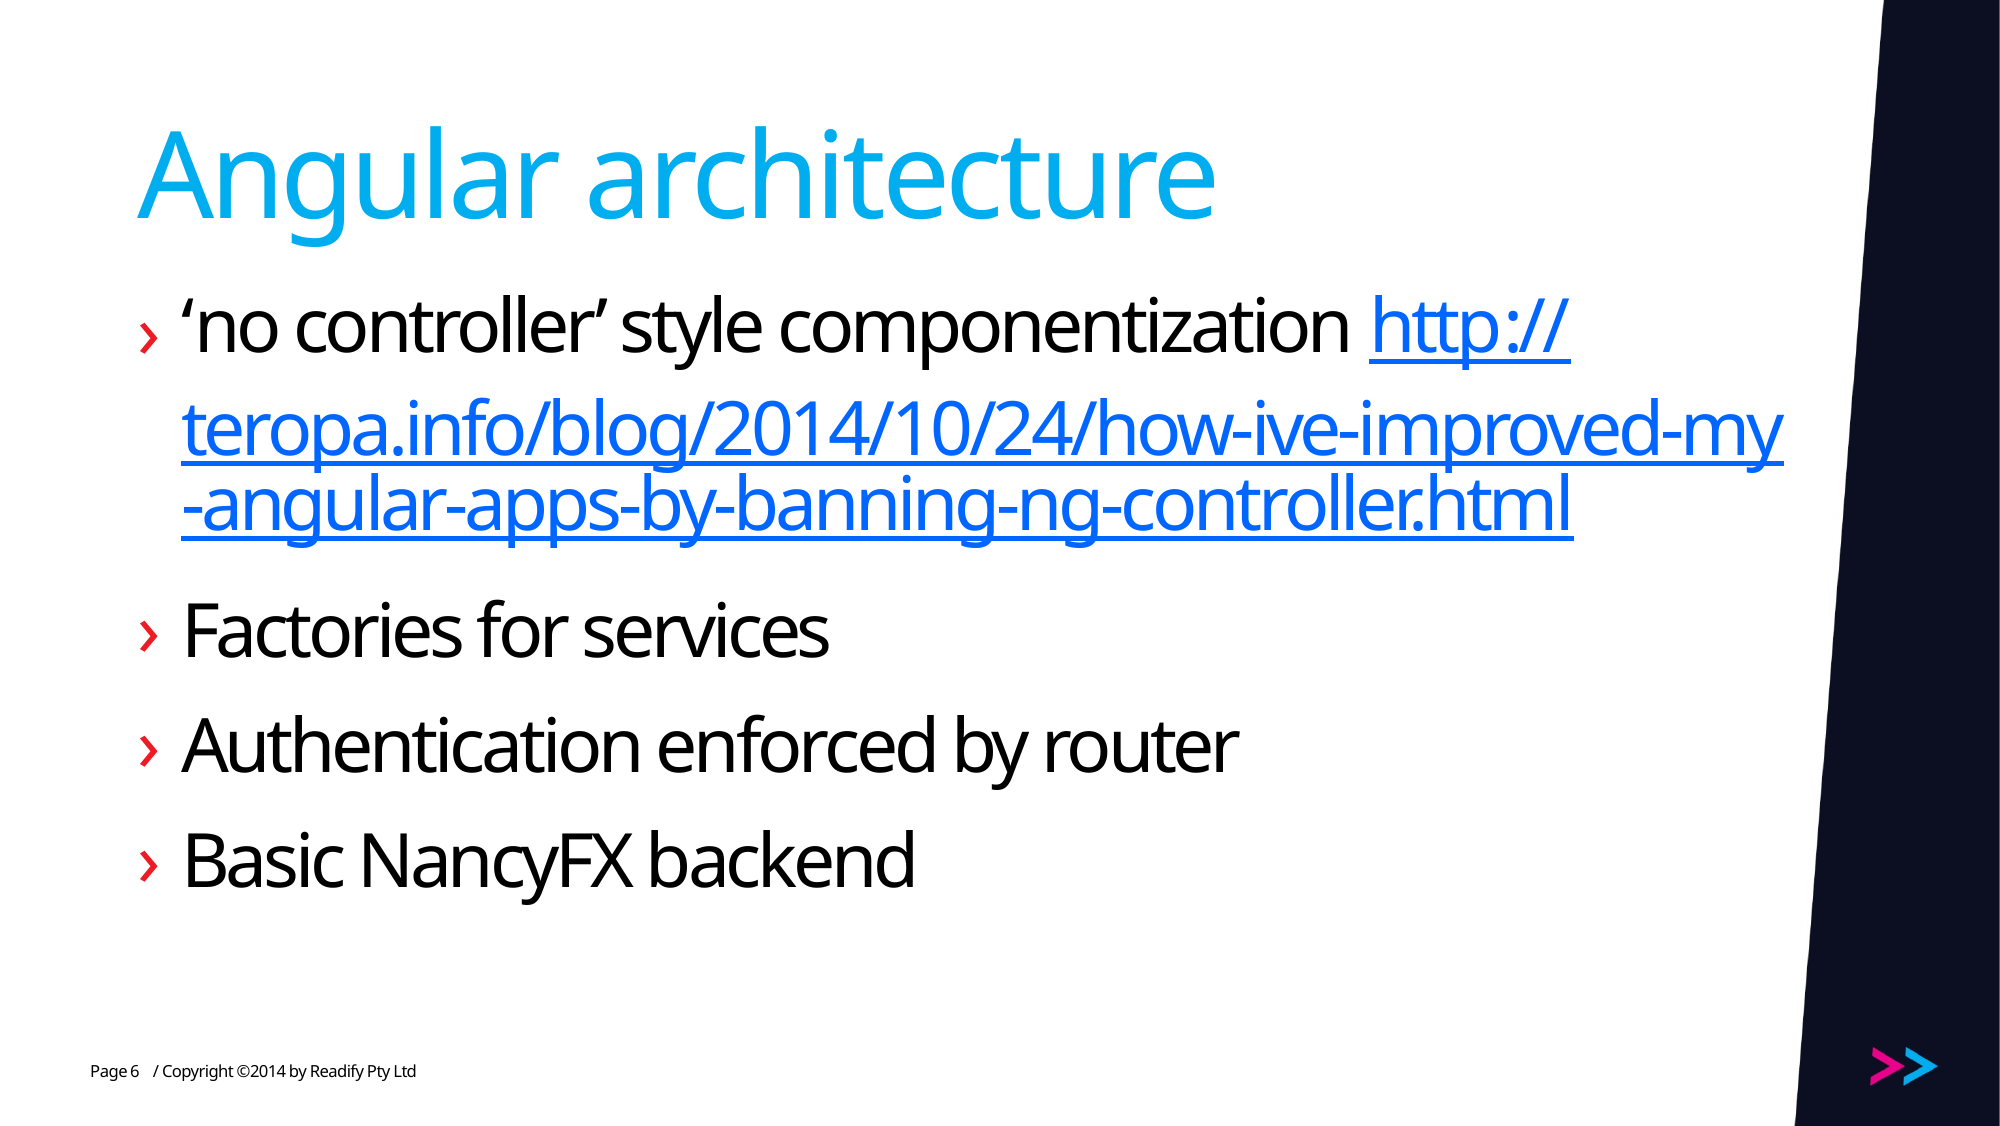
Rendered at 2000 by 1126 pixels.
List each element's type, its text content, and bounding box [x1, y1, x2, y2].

picture [0, 0, 2000, 1126]
slide_number 6 [130, 1061, 166, 1113]
list ‘no controller’ style componentization http://teropa.info/blog/2014/10/24/how-ive-improved-my-angular-apps-by-banning-ng-controller.html Factories for services Authentication enforced by router Basic NancyFX backend [137, 277, 1786, 1021]
footer / Copyright ©2014 by Readify Pty Ltd [166, 1061, 1504, 1113]
title Angular architecture [137, 54, 1786, 243]
